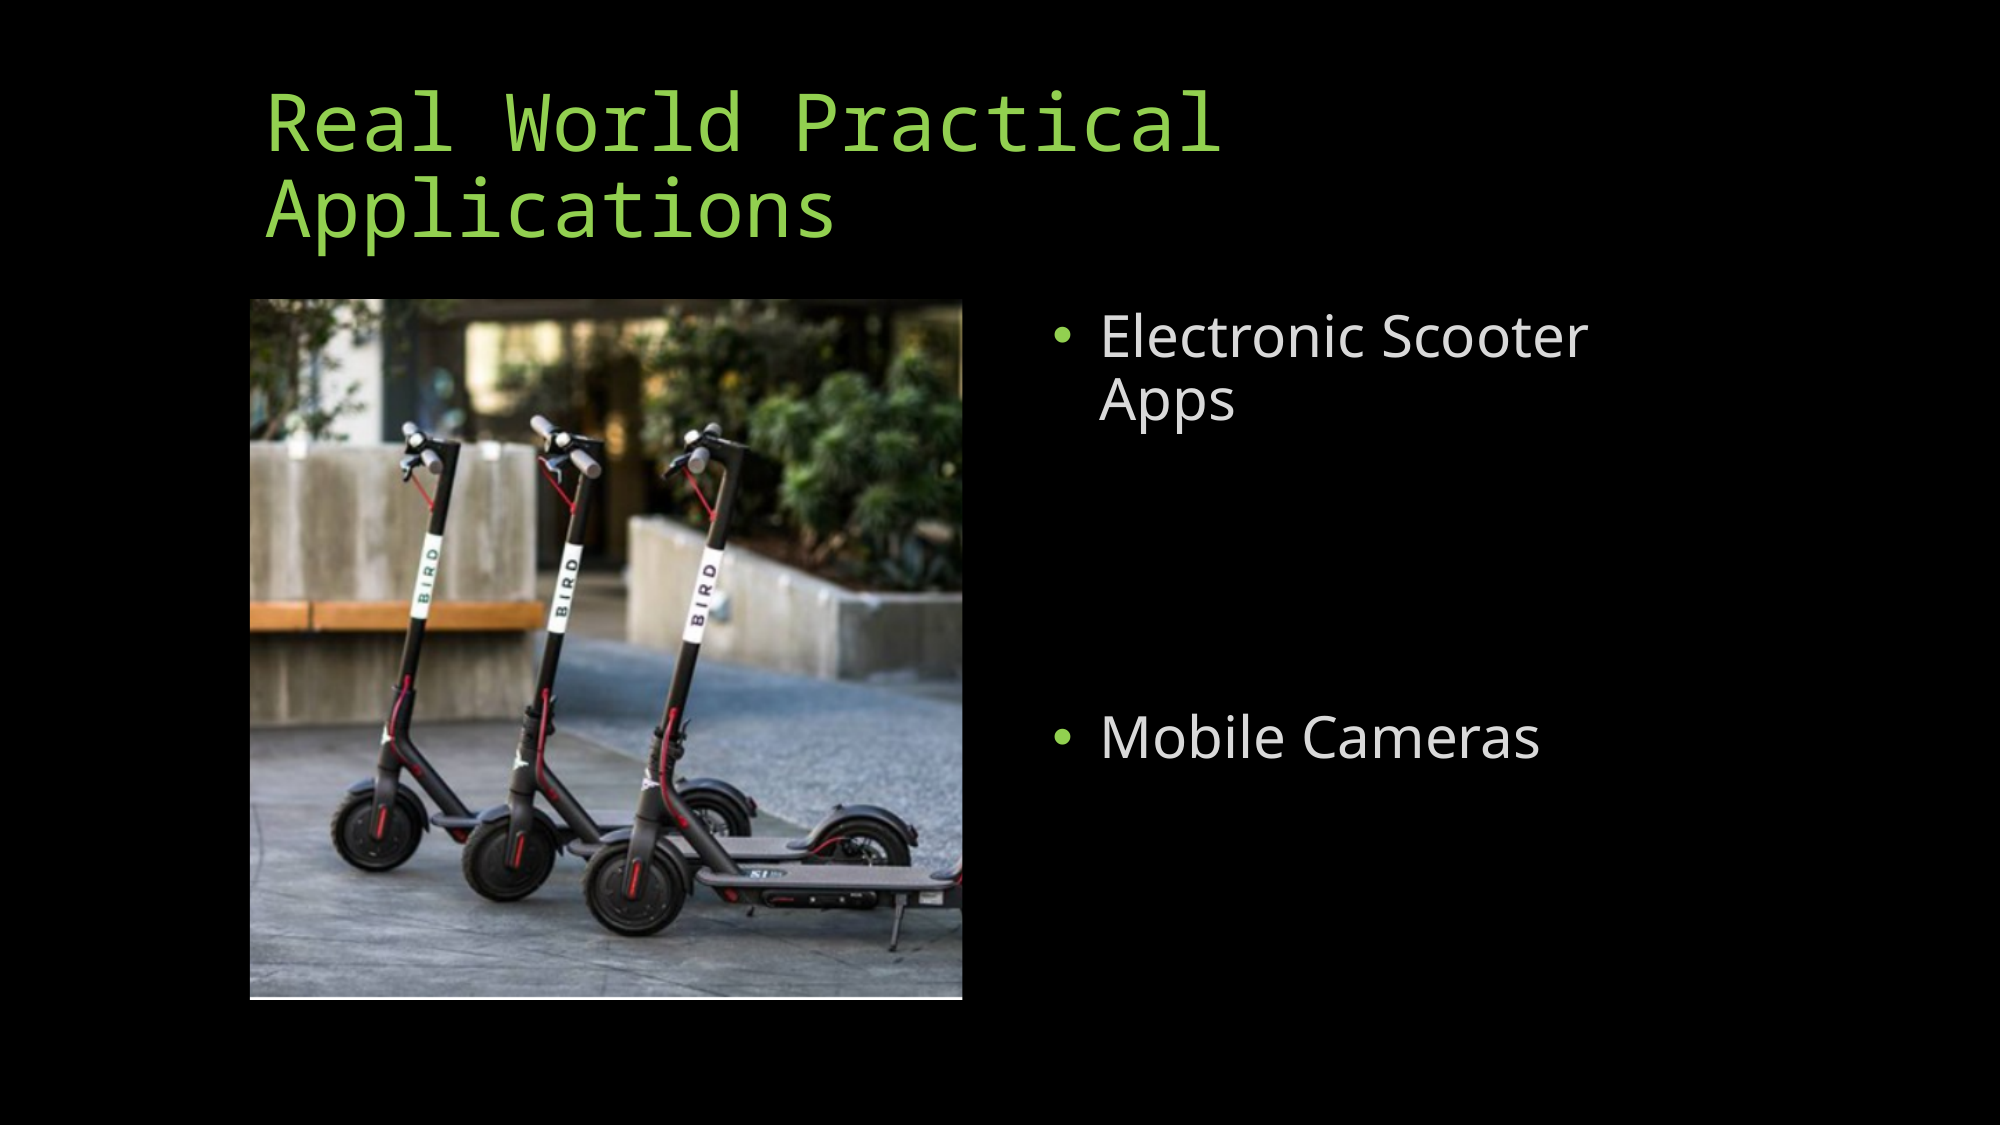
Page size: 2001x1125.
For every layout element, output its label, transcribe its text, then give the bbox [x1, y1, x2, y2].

list Electronic Scooter Apps Mobile Cameras [1037, 299, 1750, 1000]
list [249, 299, 963, 1000]
title Real World Practical Applications [249, 75, 1750, 263]
